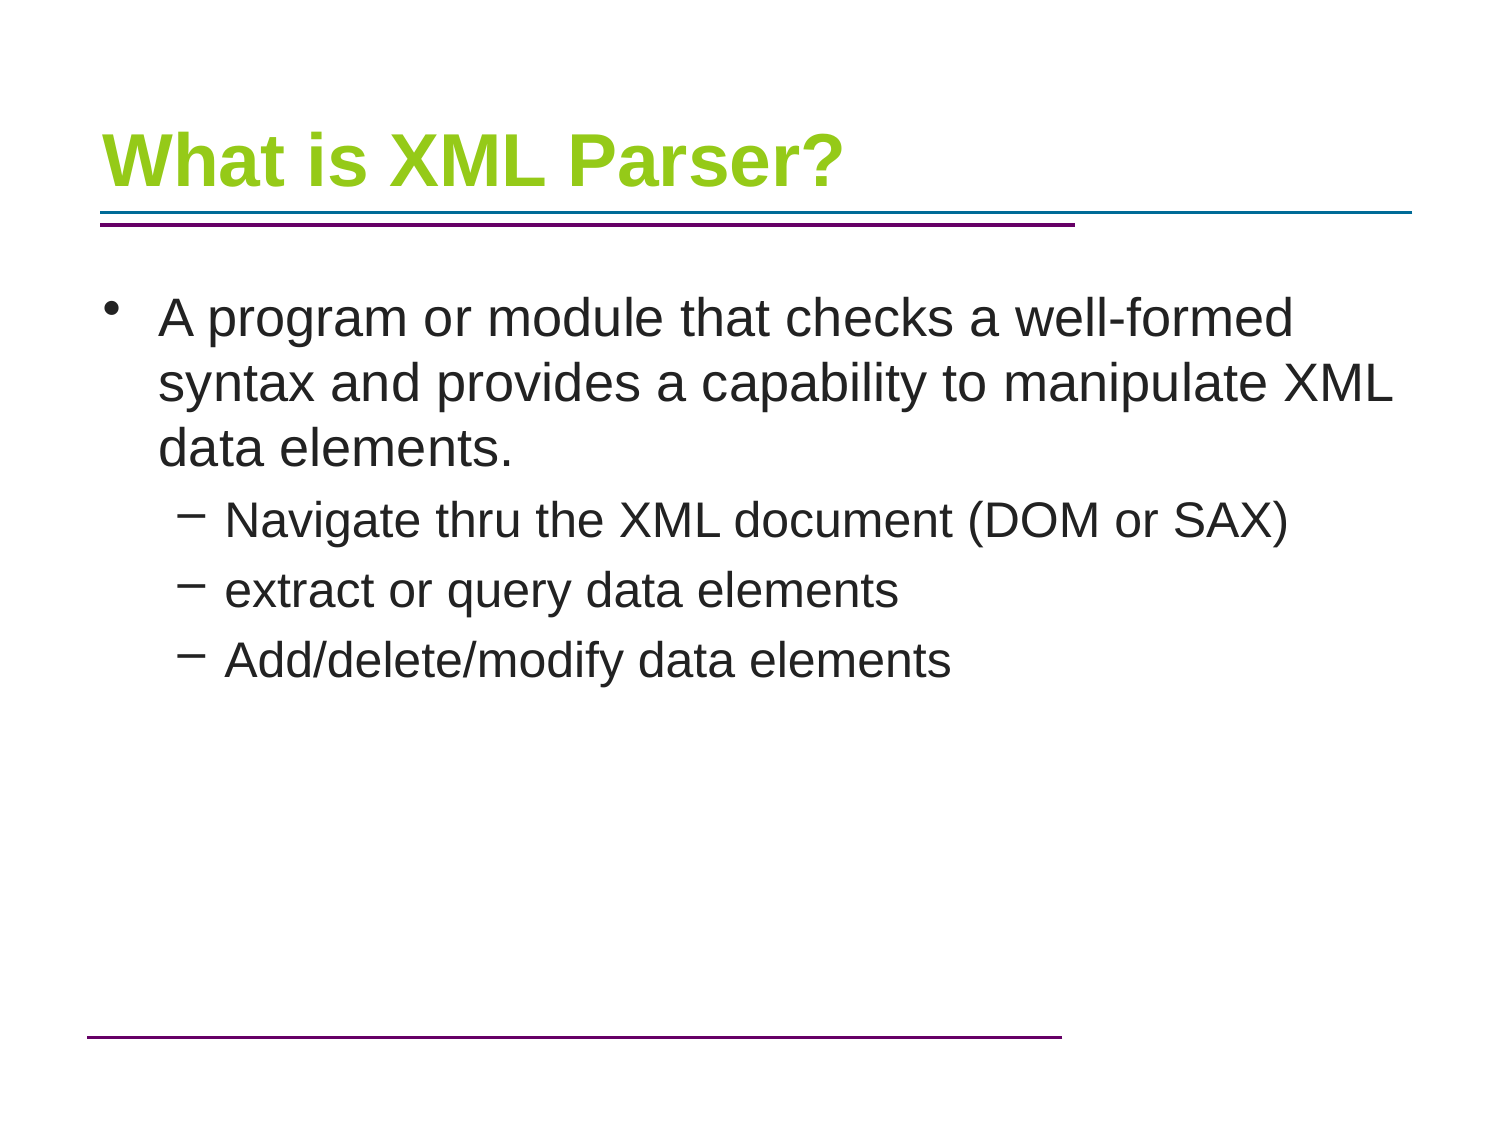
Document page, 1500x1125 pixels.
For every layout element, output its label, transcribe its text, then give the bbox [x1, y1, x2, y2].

list A program or module that checks a well-formed syntax and provides a capability to manipulate XML data elements. Navigate thru the XML document (DOM or SAX) extract or query data elements Add/delete/modify data elements [87, 274, 1413, 1026]
title What is XML Parser? [87, 62, 1413, 251]
